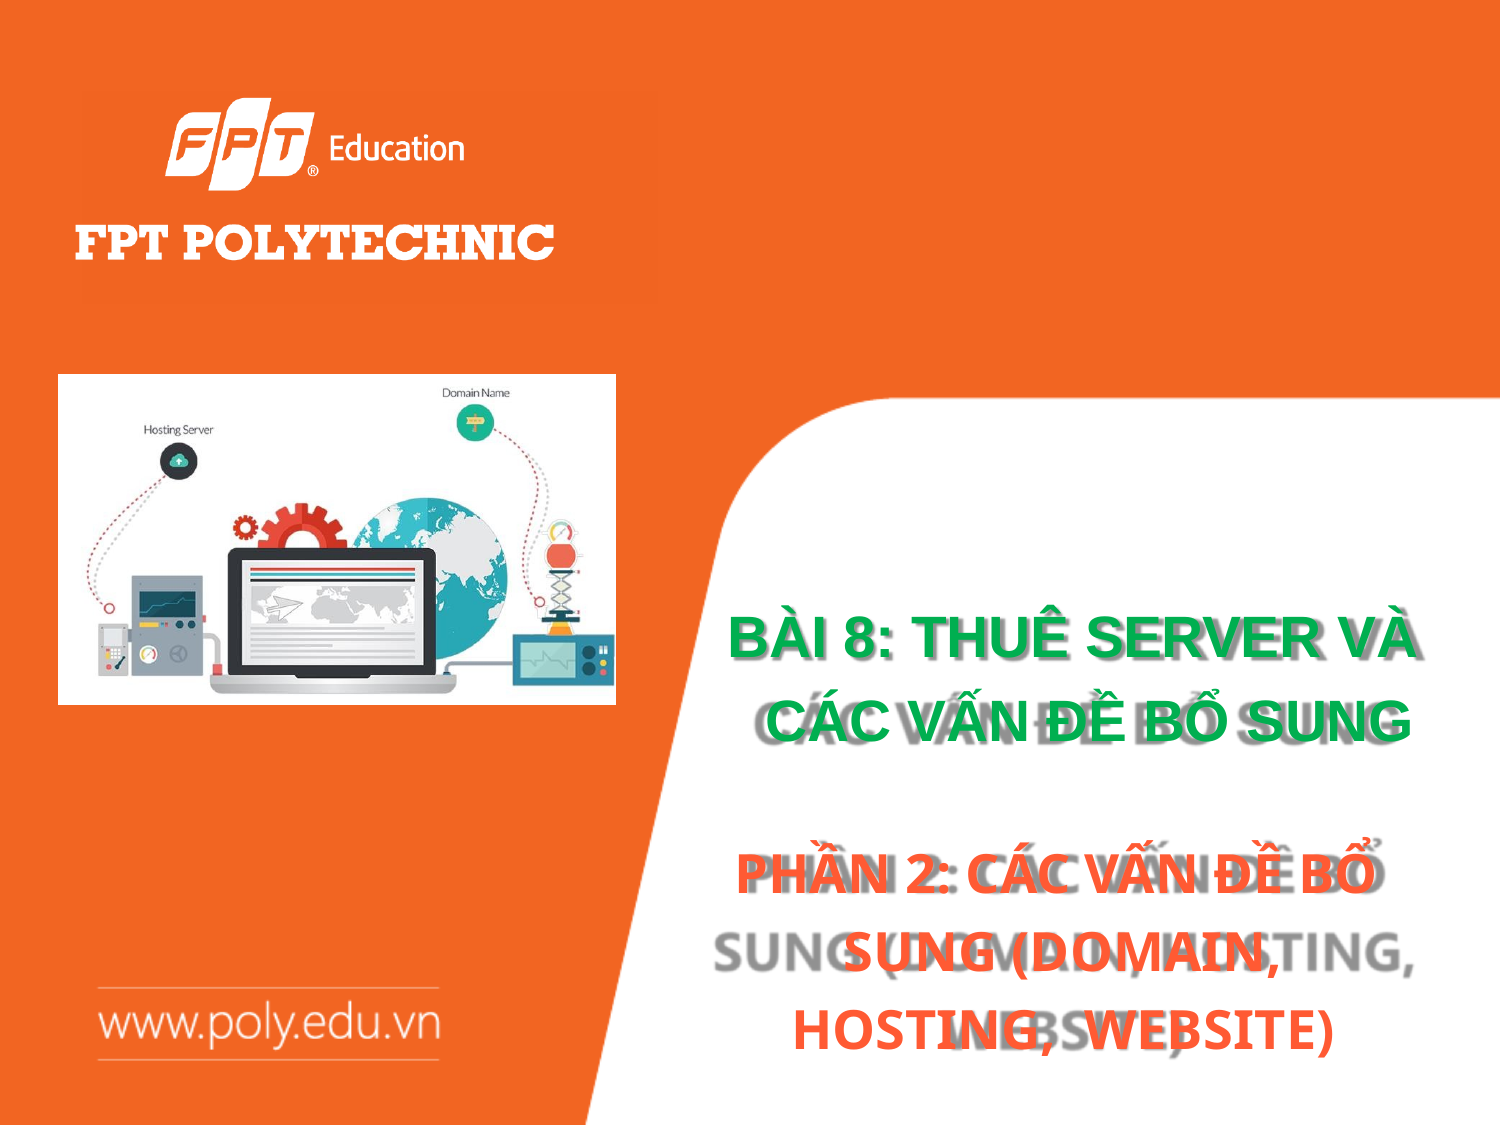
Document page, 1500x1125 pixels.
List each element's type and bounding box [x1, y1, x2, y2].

text_box [0, 0, 1500, 1125]
